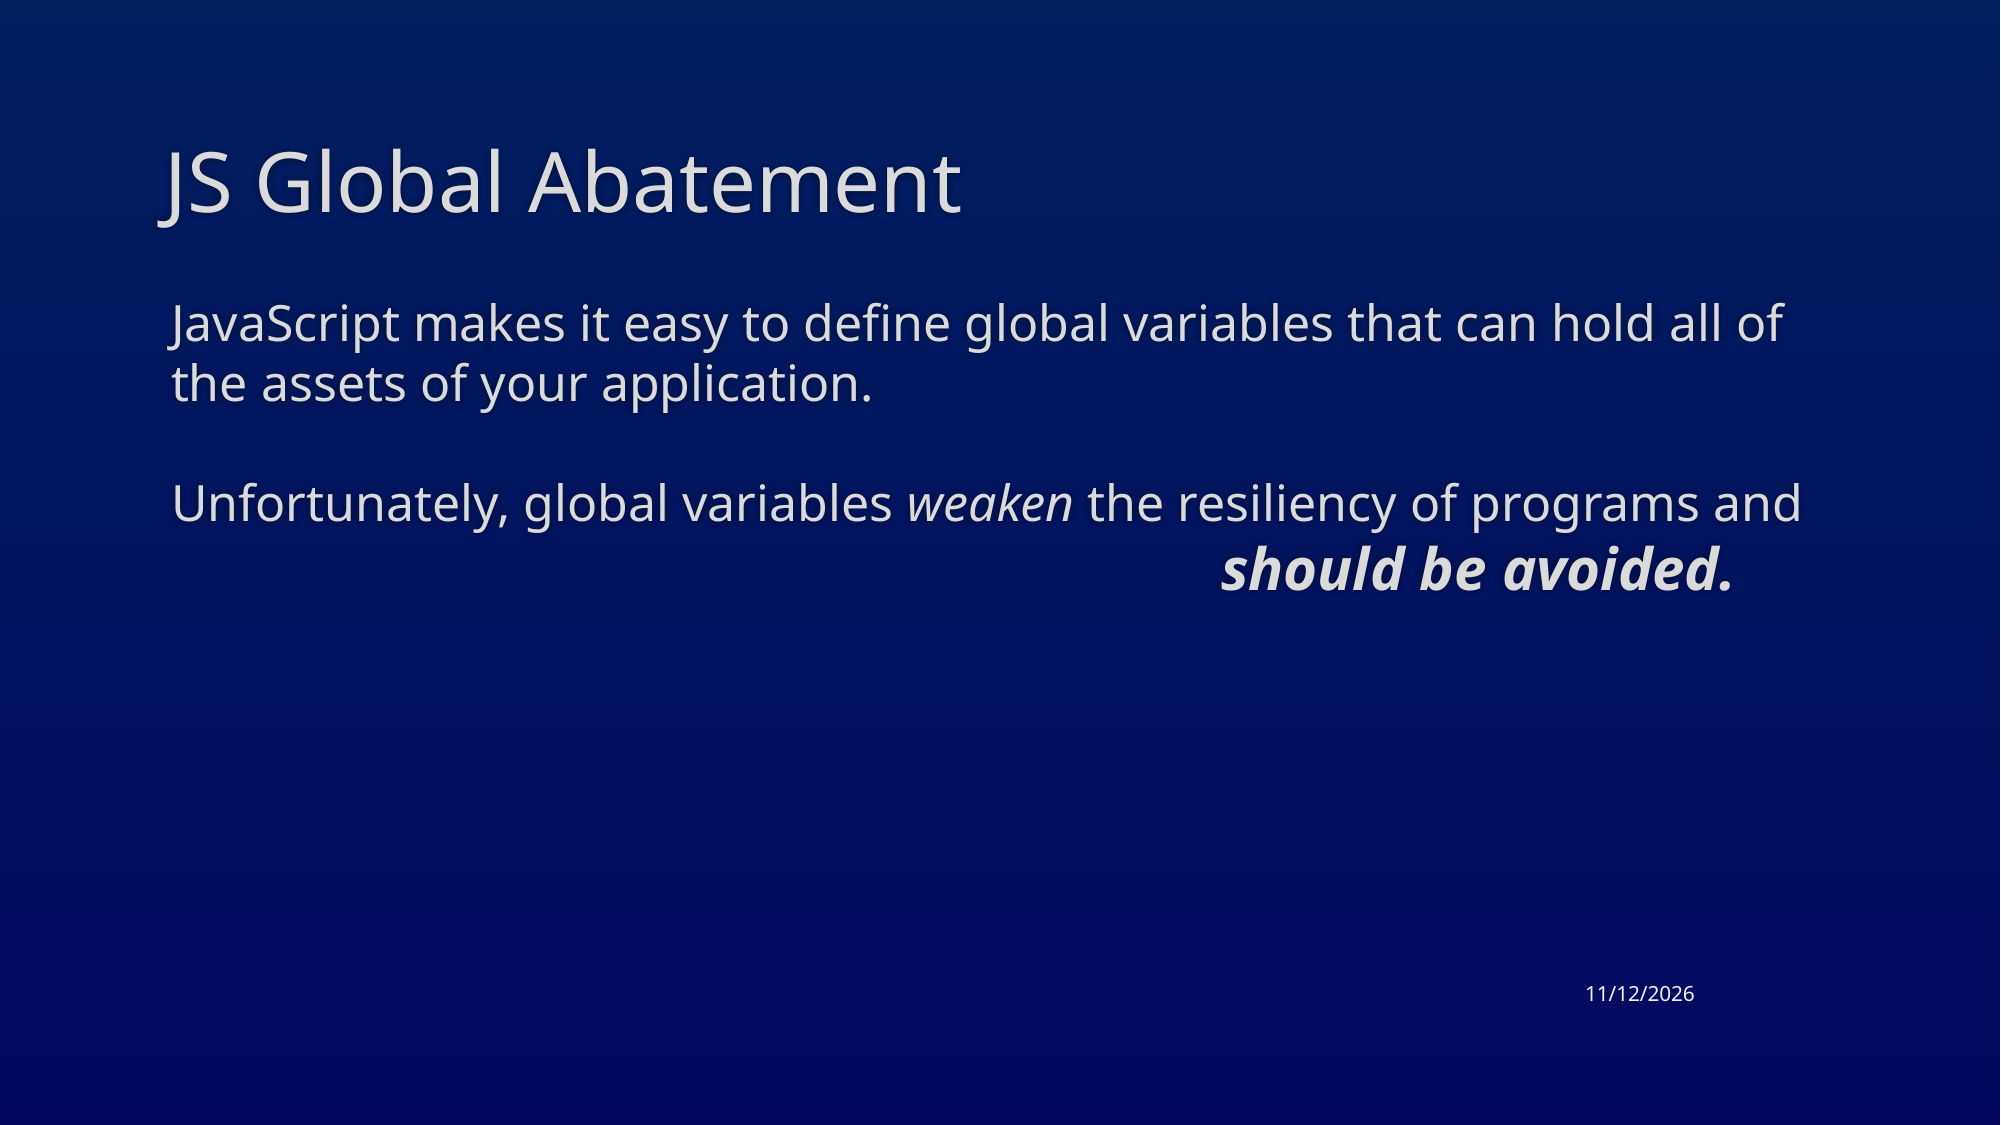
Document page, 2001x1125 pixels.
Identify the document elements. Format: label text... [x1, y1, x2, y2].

title JS Global Abatement [149, 99, 1849, 260]
list JavaScript makes it easy to define global variables that can hold all of the assets of your application. Unfortunately, global variables weaken the resiliency of programs and should be avoided. [149, 284, 1849, 950]
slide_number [1259, 965, 1710, 1025]
